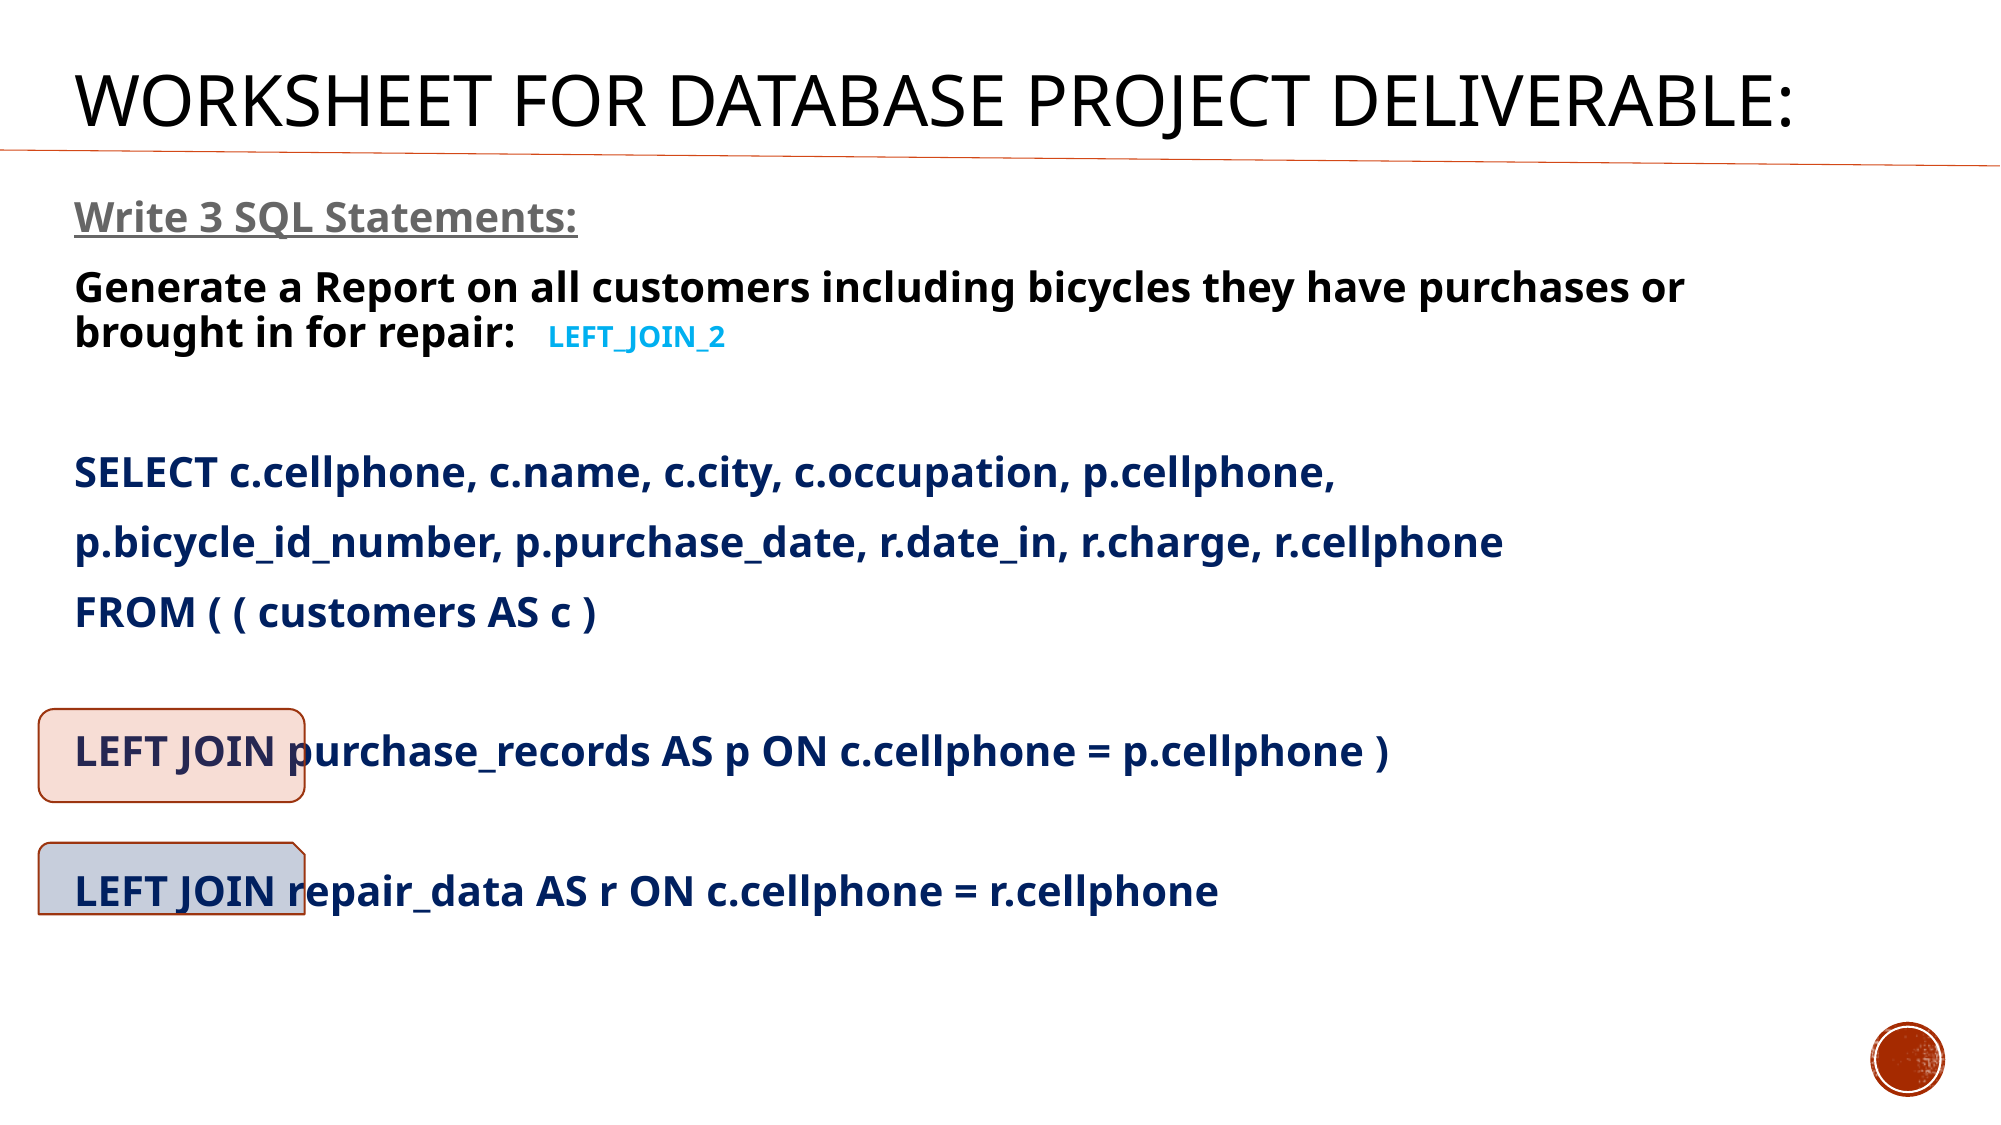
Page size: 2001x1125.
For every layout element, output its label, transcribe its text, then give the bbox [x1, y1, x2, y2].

list Write 3 SQL Statements: Generate a Report on all customers including bicycles they have purchases or brought in for repair: LEFT_JOIN_2 SELECT c.cellphone, c.name, c.city, c.occupation, p.cellphone, p.bicycle_id_number, p.purchase_date, r.date_in, r.charge, r.cellphone FROM ( ( customers AS c ) LEFT JOIN purchase_records AS p ON c.cellphone = p.cellphone ) LEFT JOIN repair_data AS r ON c.cellphone = r.cellphone [59, 188, 1826, 1013]
title WORKSHEET FOR DATABASE PROJECT DELIVERABLE: [59, 40, 1962, 149]
text_box [37, 707, 306, 804]
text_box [0, 150, 2000, 166]
text_box [37, 841, 306, 916]
